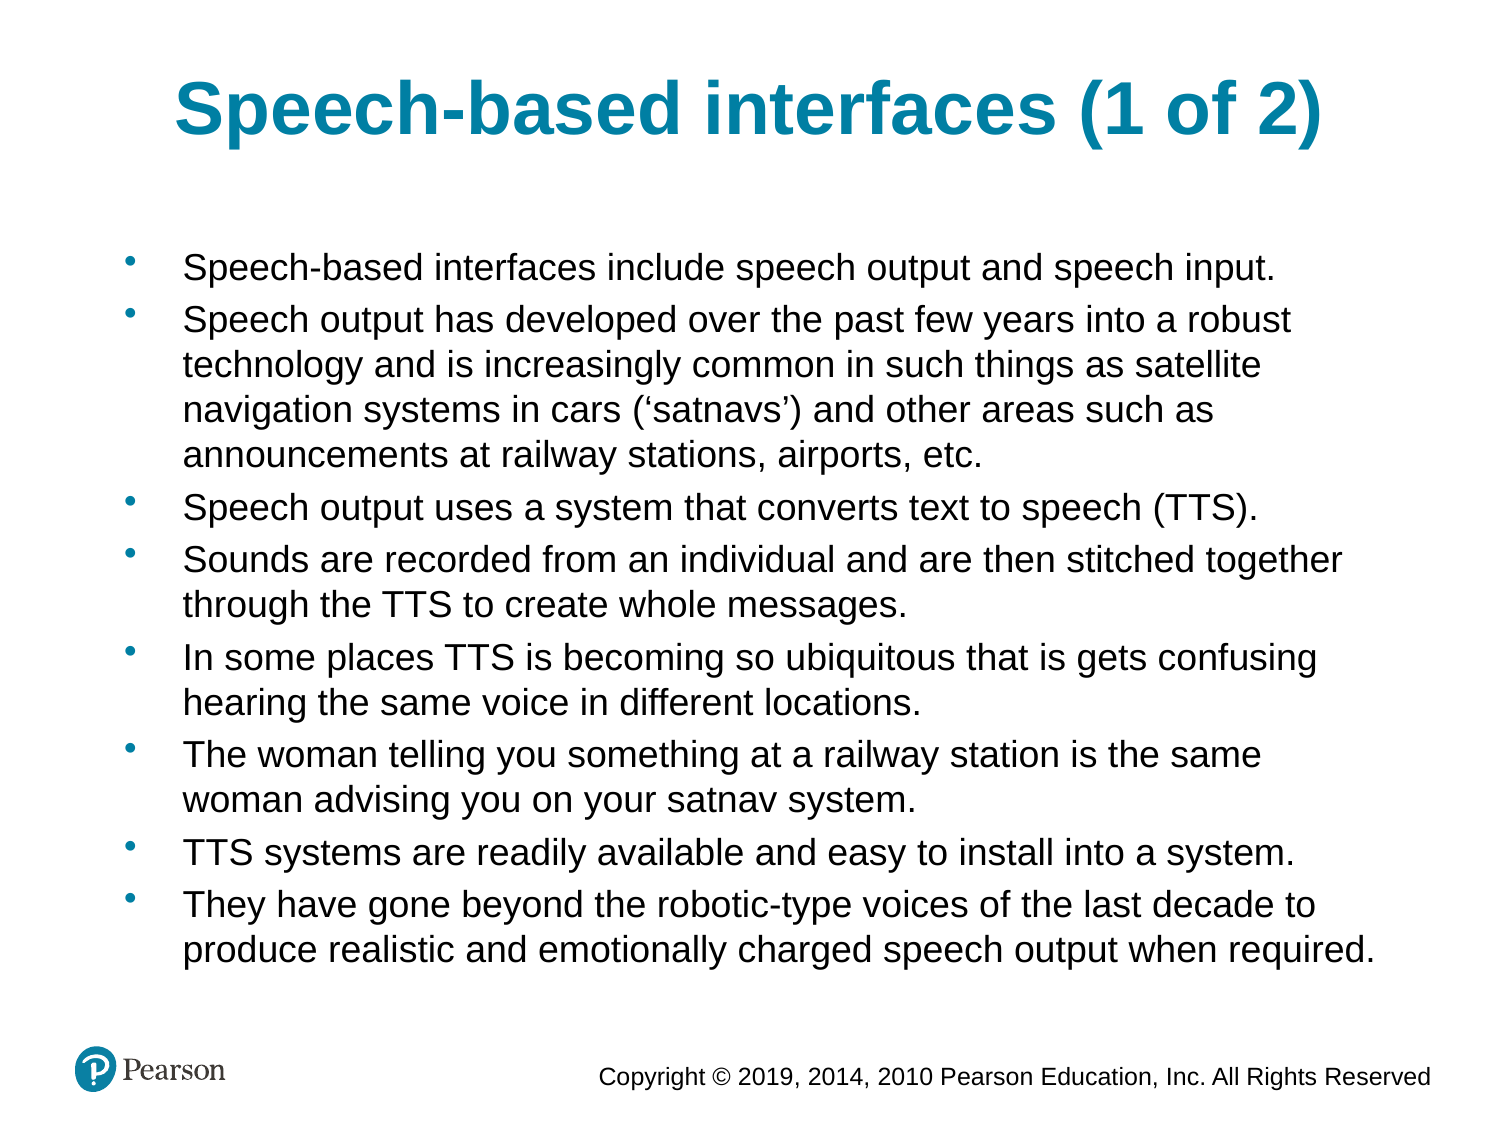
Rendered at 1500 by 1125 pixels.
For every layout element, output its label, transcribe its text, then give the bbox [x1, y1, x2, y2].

list Speech-based interfaces include speech output and speech input. Speech output has developed over the past few years into a robust technology and is increasingly common in such things as satellite navigation systems in cars (‘satnavs’) and other areas such as announcements at railway stations, airports, etc. Speech output uses a system that converts text to speech (TTS). Sounds are recorded from an individual and are then stitched together through the TTS to create whole messages. In some places TTS is becoming so ubiquitous that is gets confusing hearing the same voice in different locations. The woman telling you something at a railway station is the same woman advising you on your satnav system. TTS systems are readily available and easy to install into a system. They have gone beyond the robotic-type voices of the last decade to produce realistic and emotionally charged speech output when required. [109, 235, 1403, 998]
title Speech-based interfaces (1 of 2) [103, 42, 1397, 166]
